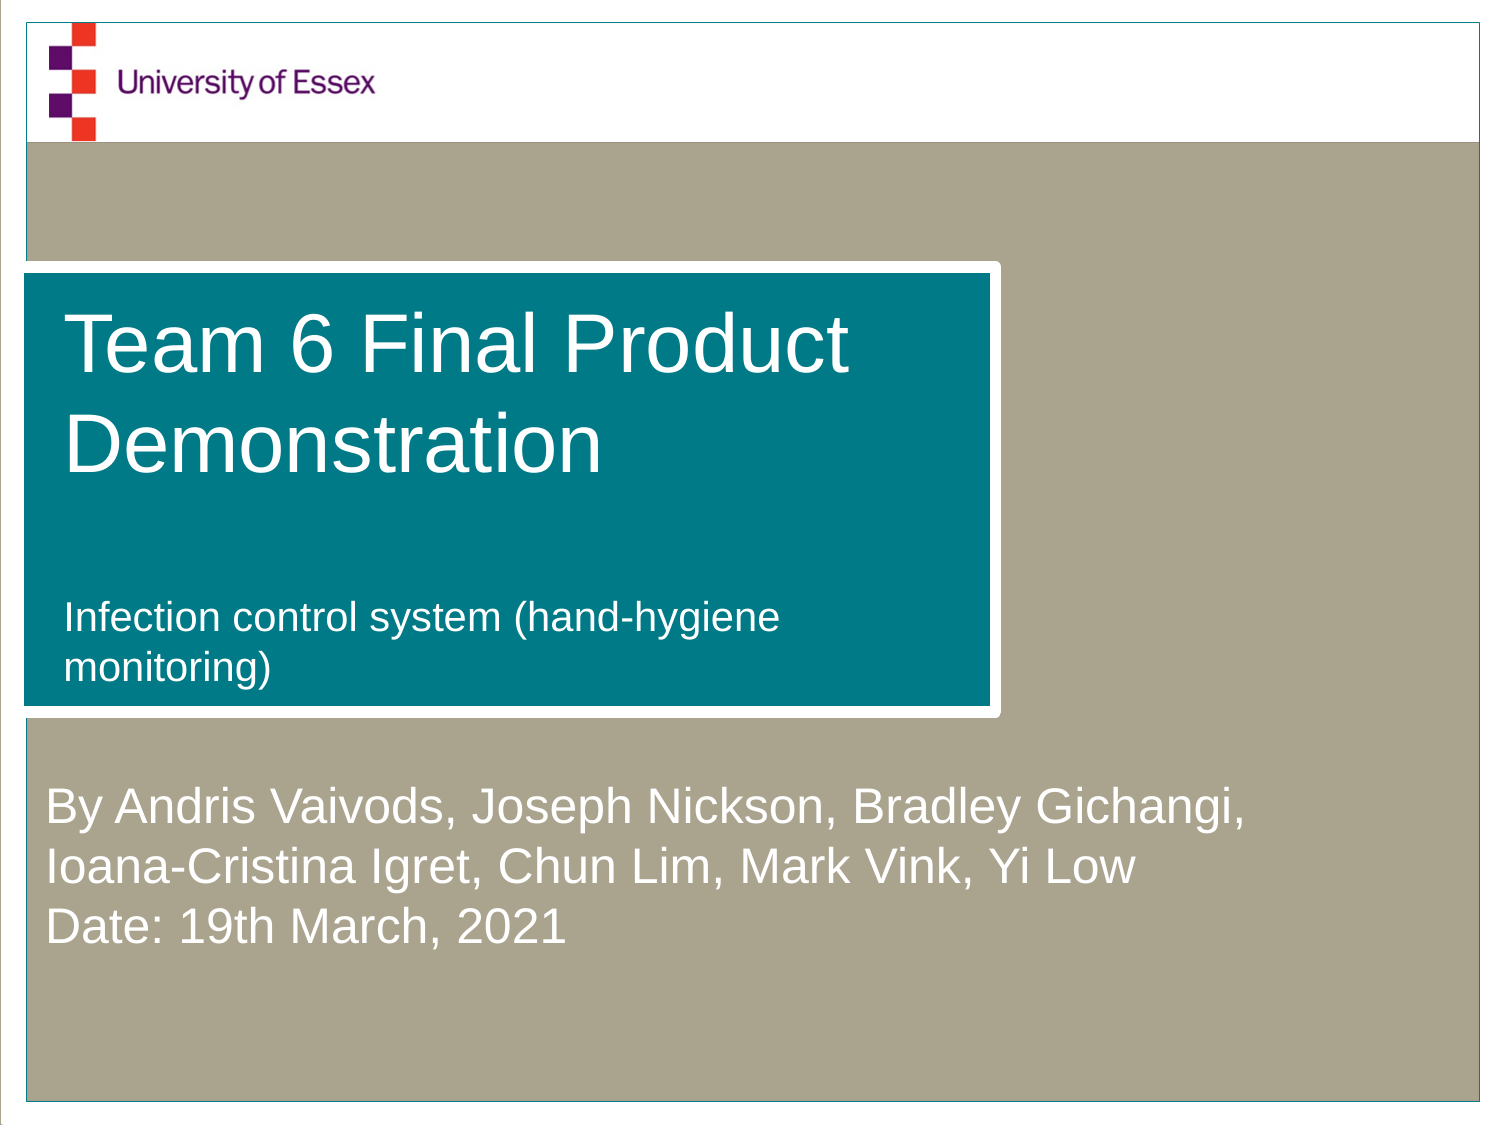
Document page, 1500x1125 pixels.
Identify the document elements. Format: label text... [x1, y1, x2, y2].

list By Andris Vaivods, Joseph Nickson, Bradley Gichangi, Ioana-Cristina Igret, Chun Lim, Mark Vink, Yi Low Date: 19th March, 2021 [0, 751, 1396, 1125]
title Team 6 Final Product Demonstration Infection control system (hand-hygiene monitoring) [13, 261, 1001, 718]
picture [0, 0, 1500, 1125]
